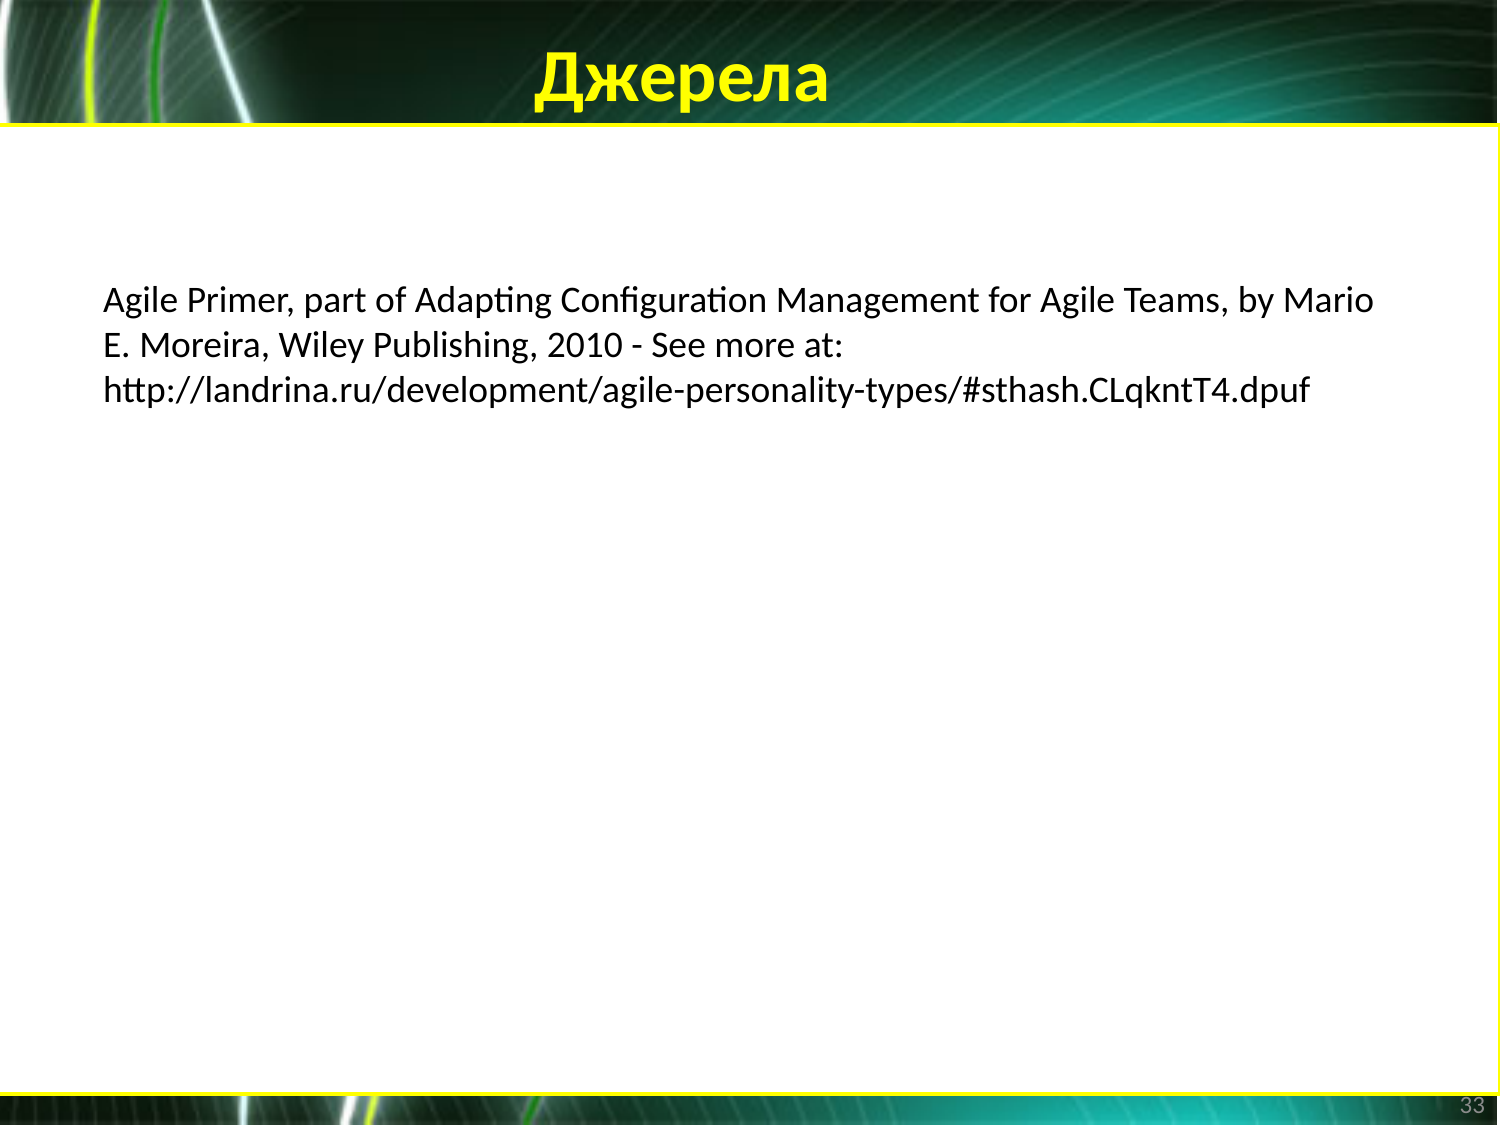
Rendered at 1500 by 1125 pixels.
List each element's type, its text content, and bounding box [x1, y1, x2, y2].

picture [0, 1096, 1414, 1125]
picture [0, 0, 1497, 123]
slide_number 33 [1414, 1082, 1500, 1125]
text_box Джерела [519, 19, 846, 124]
text_box Agile Primer, part of Adapting Configuration Management for Agile Teams, by Mario E. Moreira, Wiley Publishing, 2010 - See more at: http://landrina.ru/development/agile-personality-types/#sthash.CLqkntT4.dpuf [88, 267, 1400, 417]
